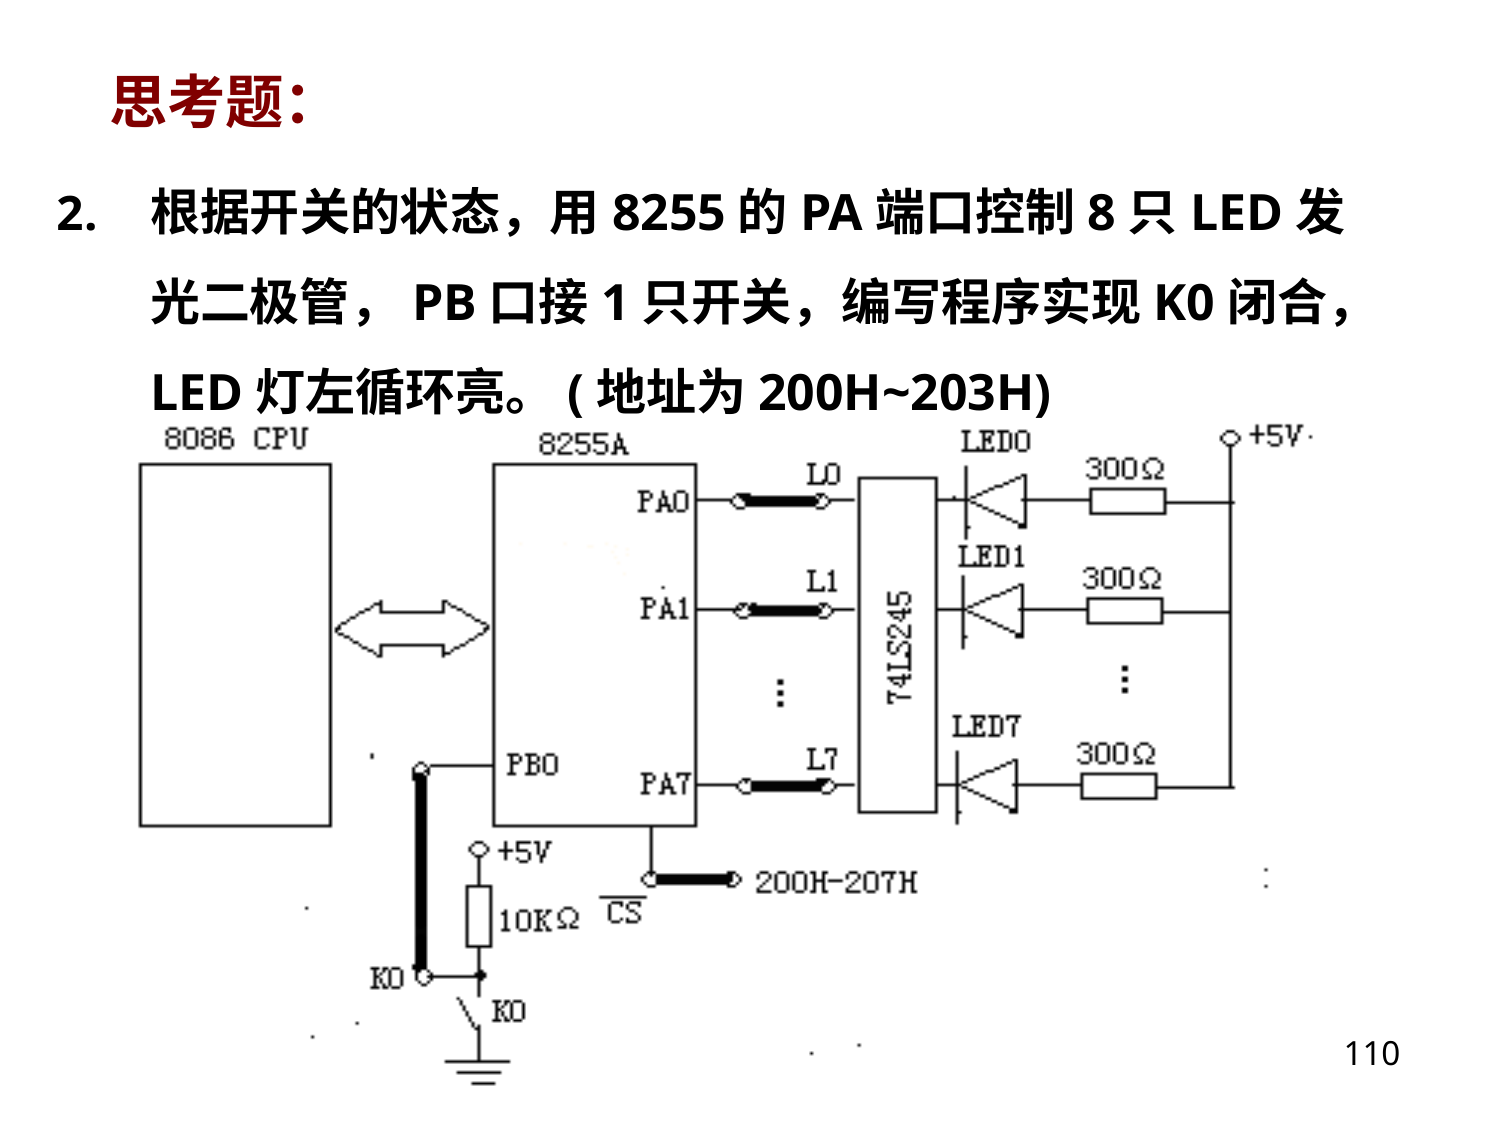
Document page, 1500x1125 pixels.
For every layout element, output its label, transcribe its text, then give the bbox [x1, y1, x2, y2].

slide_number 110 [1328, 1024, 1447, 1103]
list 根据开关的状态，用8255的PA端口控制8只LED发光二极管，PB口接1只开关，编写程序实现K0闭合，LED灯左循环亮。(地址为200H~203H) [41, 142, 1392, 952]
title 思考题： [94, 30, 1407, 143]
picture [128, 420, 1316, 1095]
